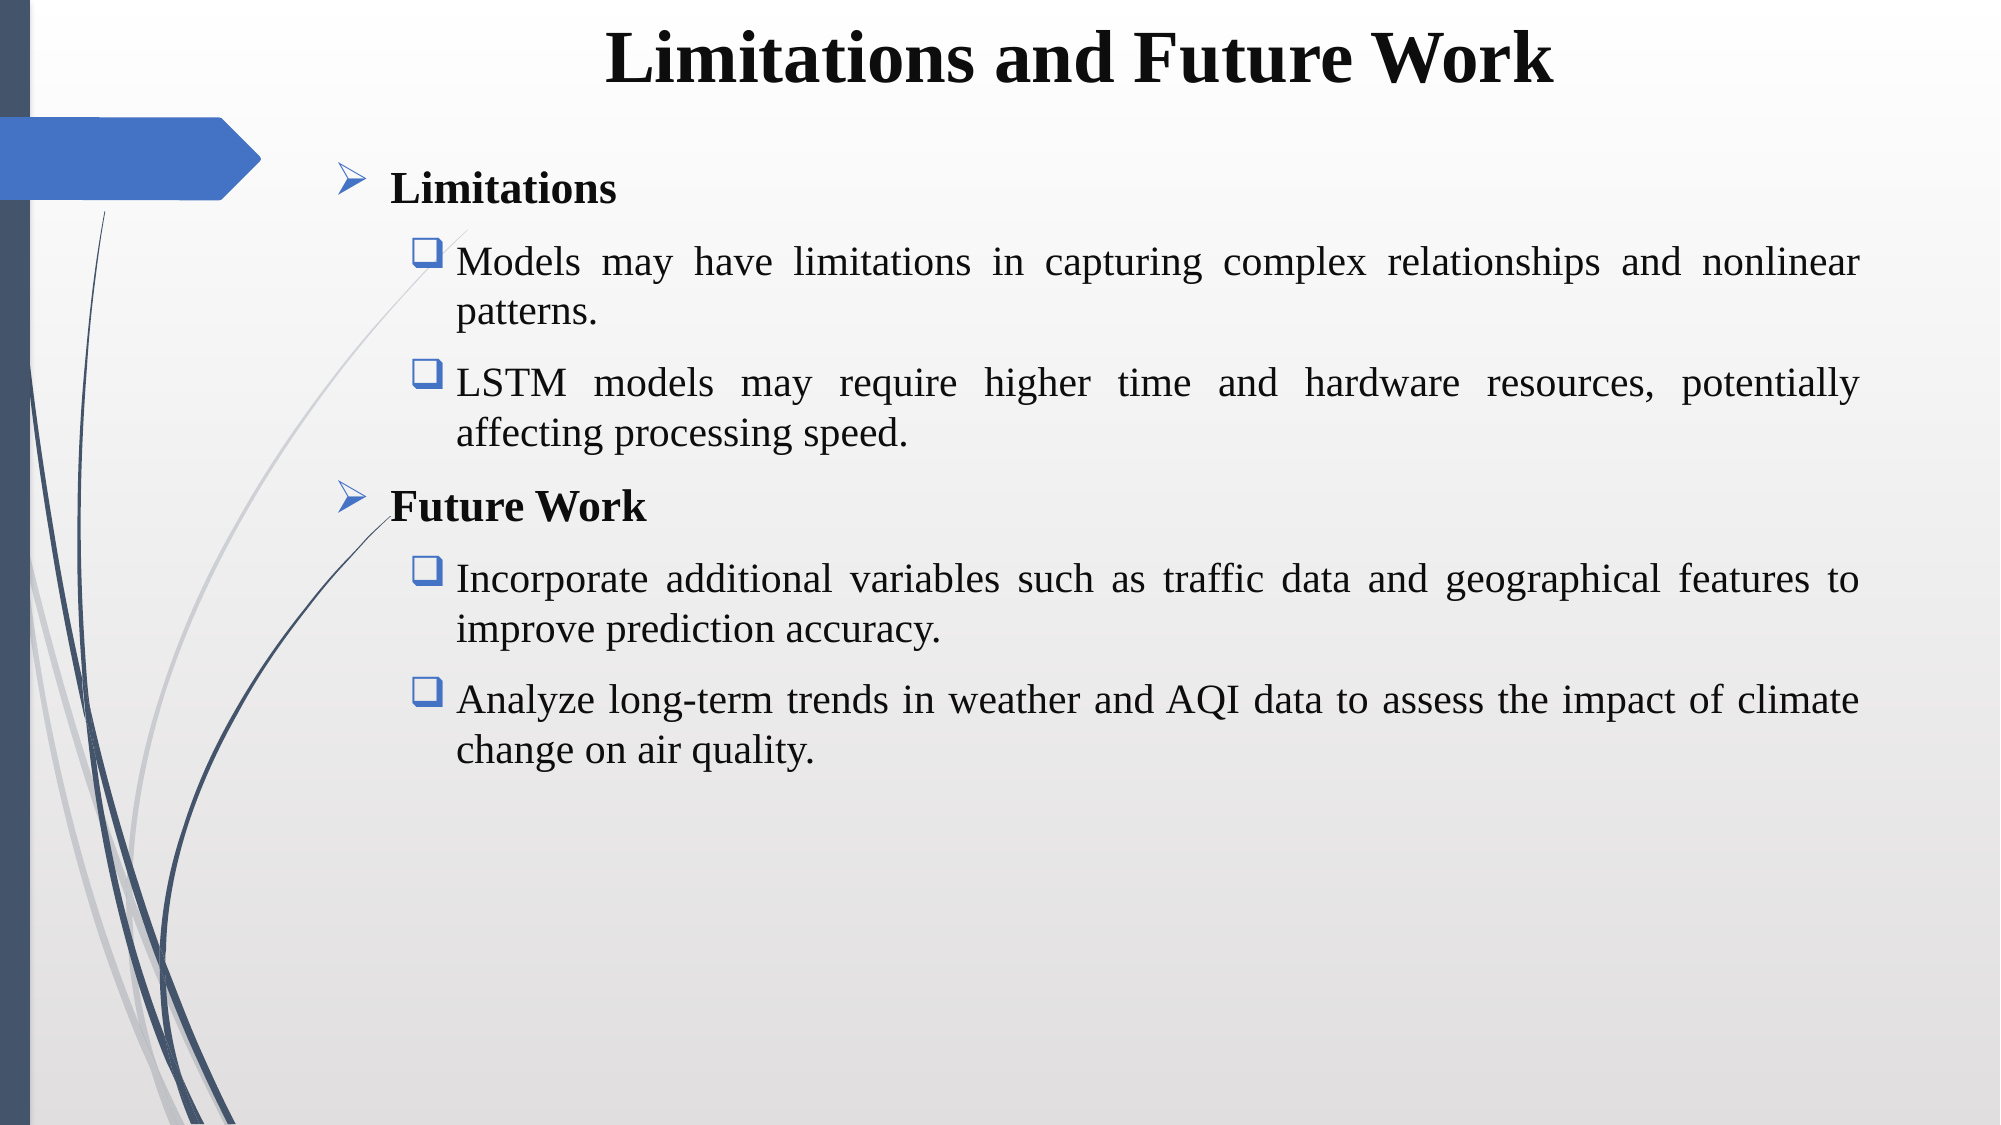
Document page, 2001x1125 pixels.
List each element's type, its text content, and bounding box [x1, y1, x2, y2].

title Limitations and Future Work [272, 0, 1888, 123]
list Limitations Models may have limitations in capturing complex relationships and nonlinear patterns. LSTM models may require higher time and hardware resources, potentially affecting processing speed. Future Work Incorporate additional variables such as traffic data and geographical features to improve prediction accuracy. Analyze long-term trends in weather and AQI data to assess the impact of climate change on air quality. [319, 149, 1877, 1046]
